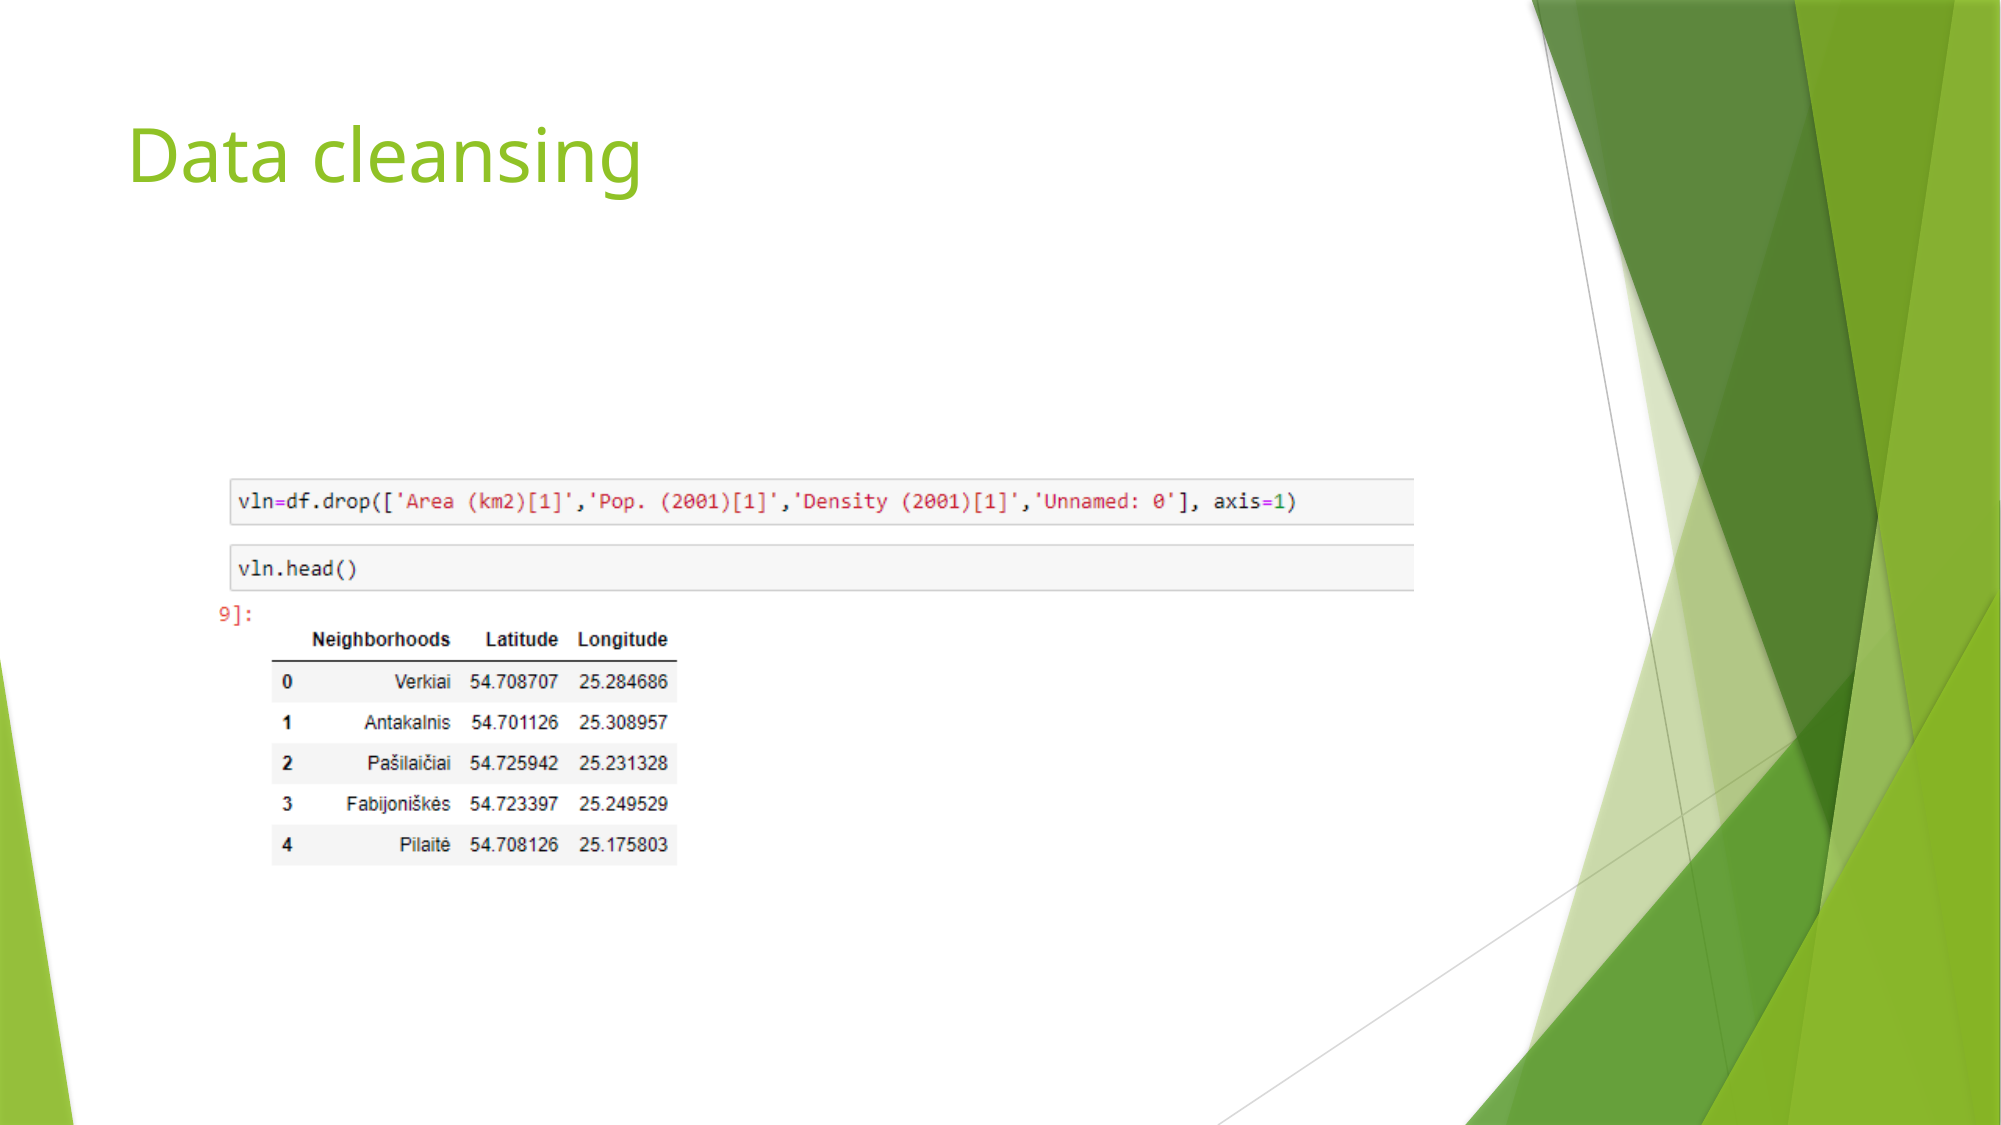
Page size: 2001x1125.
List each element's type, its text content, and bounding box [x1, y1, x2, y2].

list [218, 462, 1414, 883]
title Data cleansing [111, 99, 1522, 317]
